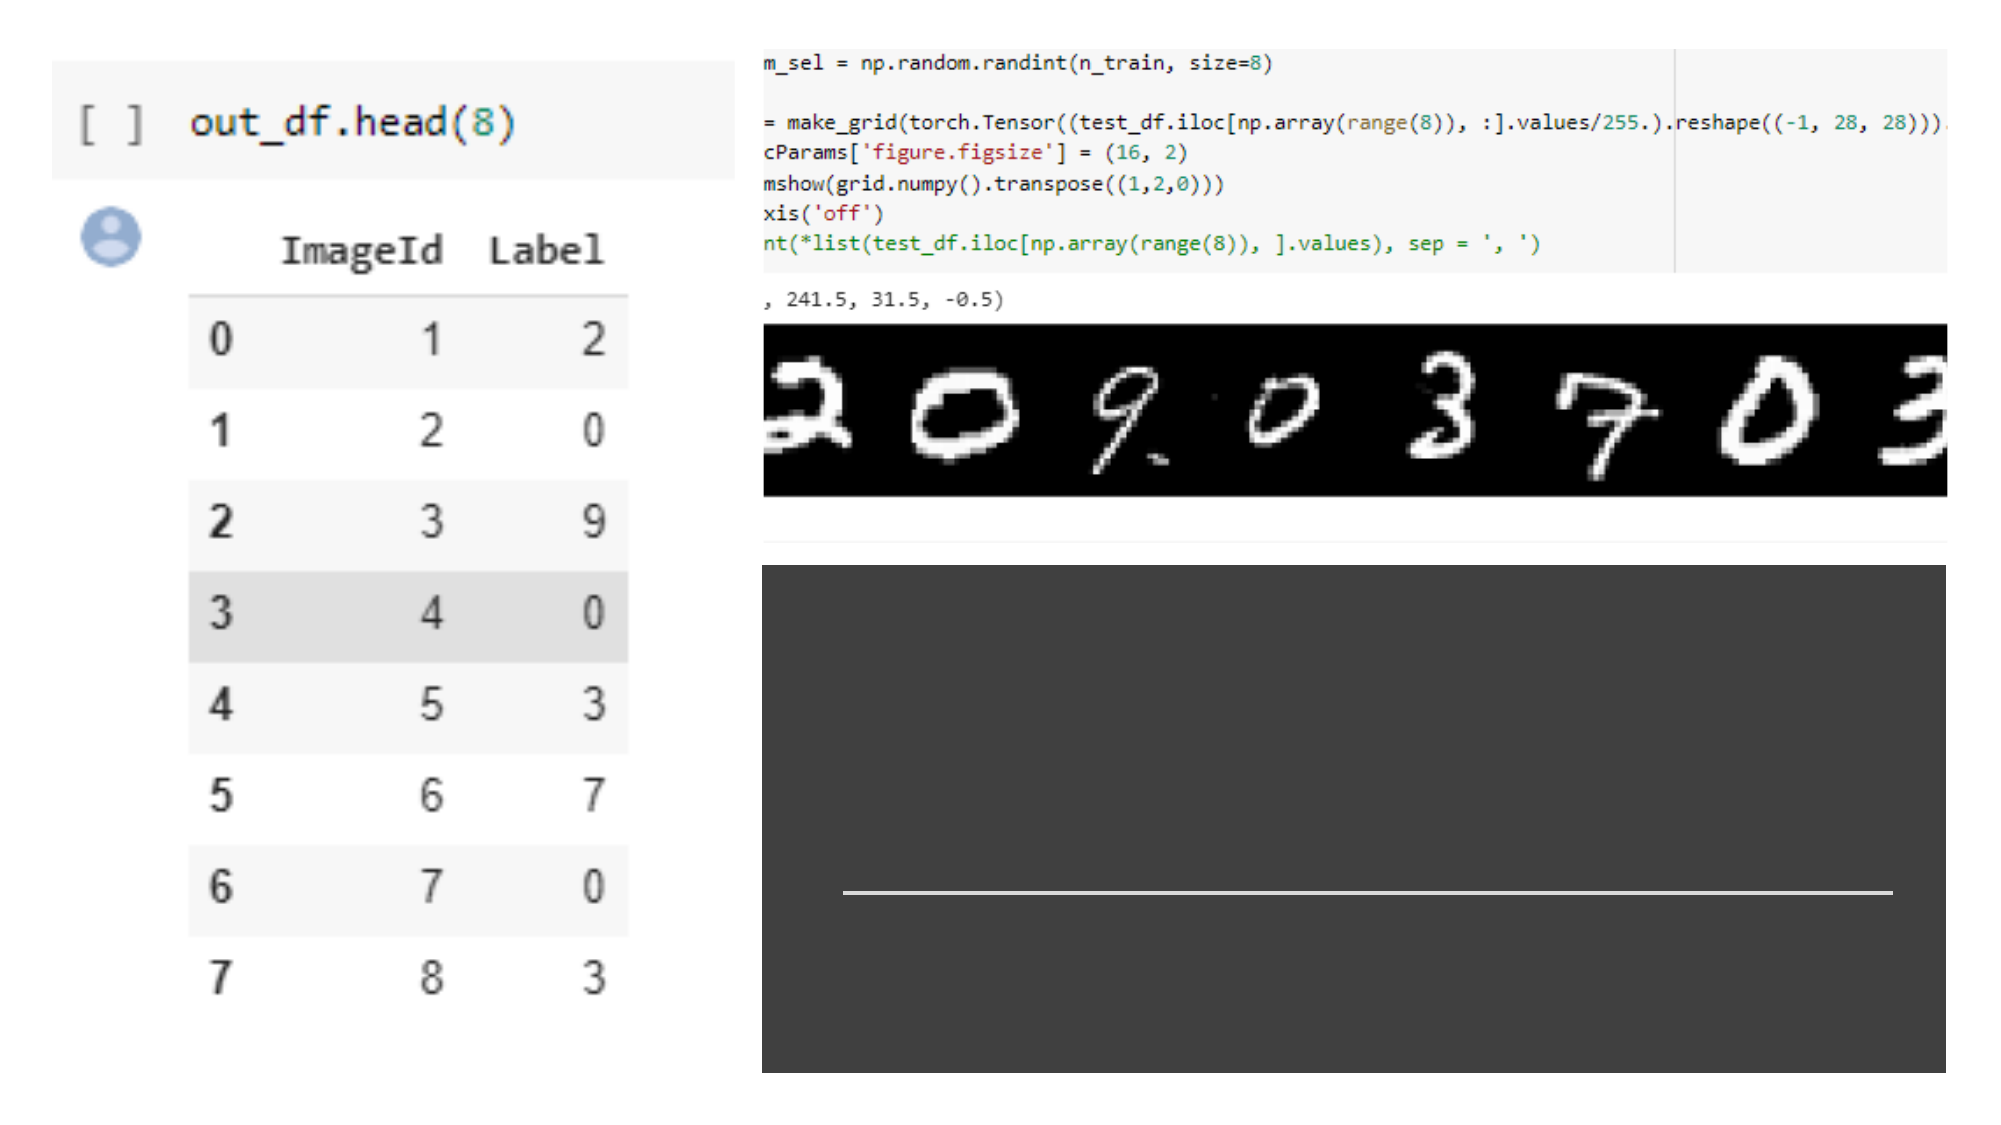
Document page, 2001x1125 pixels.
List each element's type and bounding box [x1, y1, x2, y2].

list [763, 49, 1948, 543]
text_box [771, 575, 1937, 1064]
picture [52, 52, 735, 1073]
